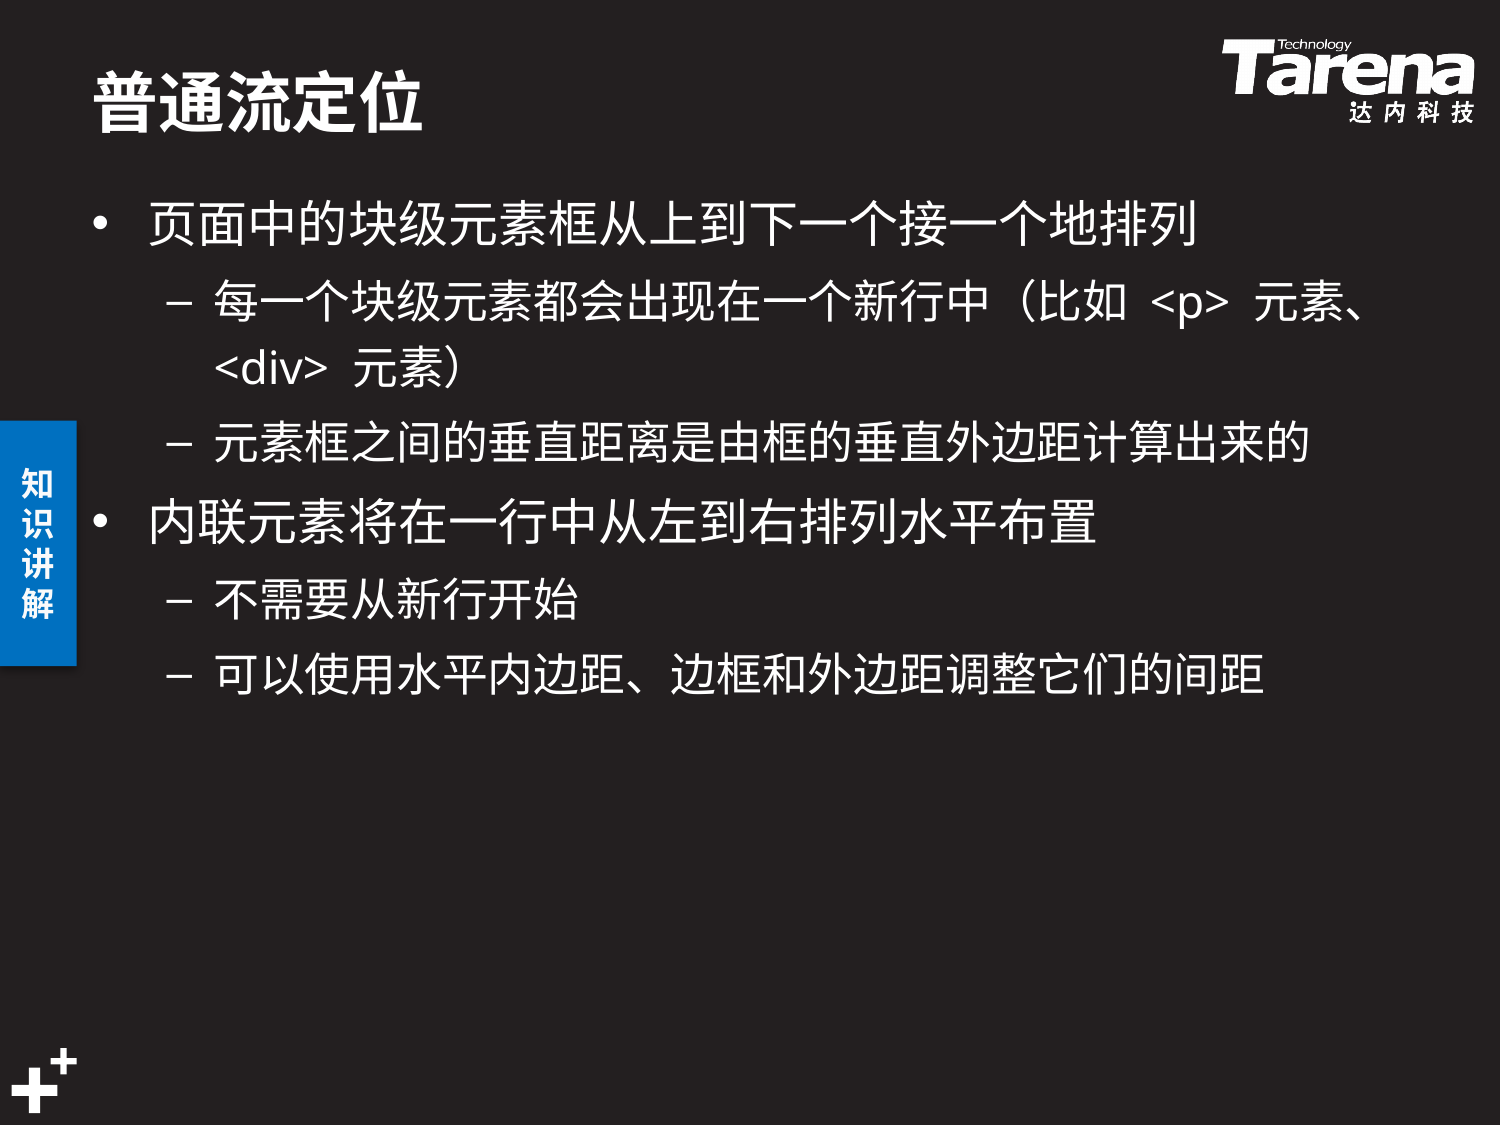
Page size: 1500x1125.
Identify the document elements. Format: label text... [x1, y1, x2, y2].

picture [1222, 39, 1475, 123]
list 页面中的块级元素框从上到下一个接一个地排列 每一个块级元素都会出现在一个新行中（比如 <p> 元素、<div> 元素） 元素框之间的垂直距离是由框的垂直外边距计算出来的 内联元素将在一行中从左到右排列水平布置 不需要从新行开始 可以使用水平内边距、边框和外边距调整它们的间距 [76, 172, 1400, 723]
title 普通流定位 [76, 42, 1188, 160]
